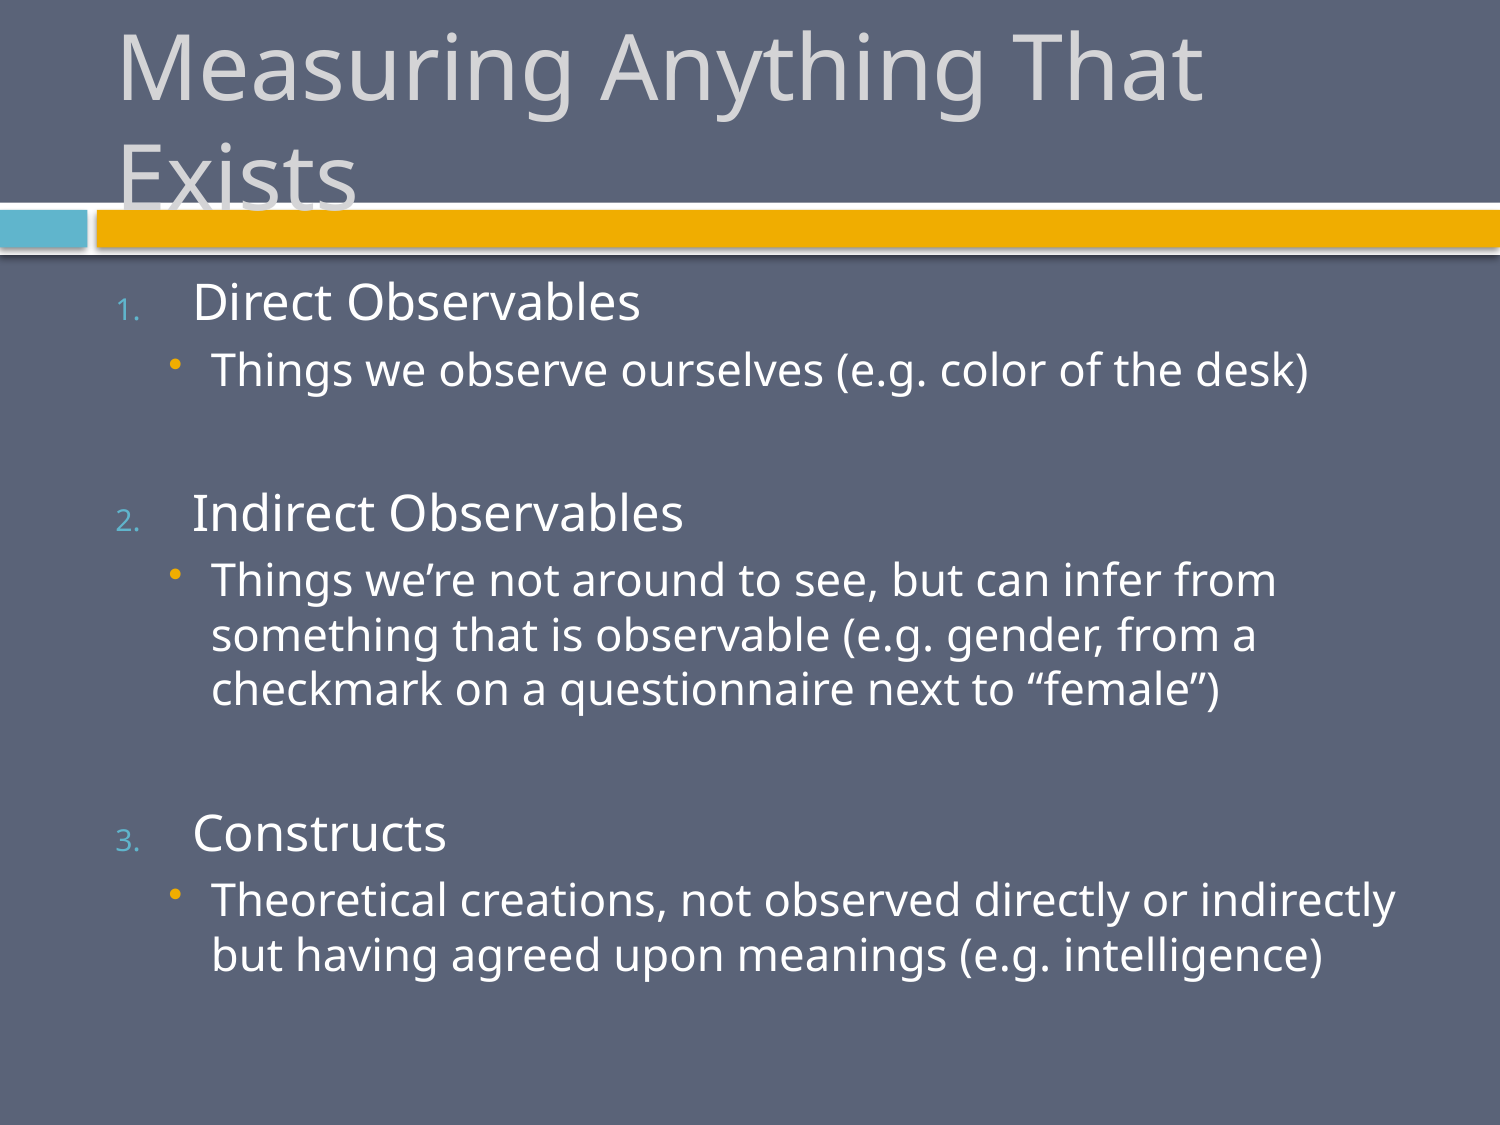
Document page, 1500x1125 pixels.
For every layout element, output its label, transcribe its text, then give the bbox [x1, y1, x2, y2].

list Direct Observables Things we observe ourselves (e.g. color of the desk) Indirect Observables Things we’re not around to see, but can infer from something that is observable (e.g. gender, from a checkmark on a questionnaire next to “female”) Constructs Theoretical creations, not observed directly or indirectly but having agreed upon meanings (e.g. intelligence) [100, 262, 1439, 1001]
title Measuring Anything That Exists [100, 37, 1439, 201]
